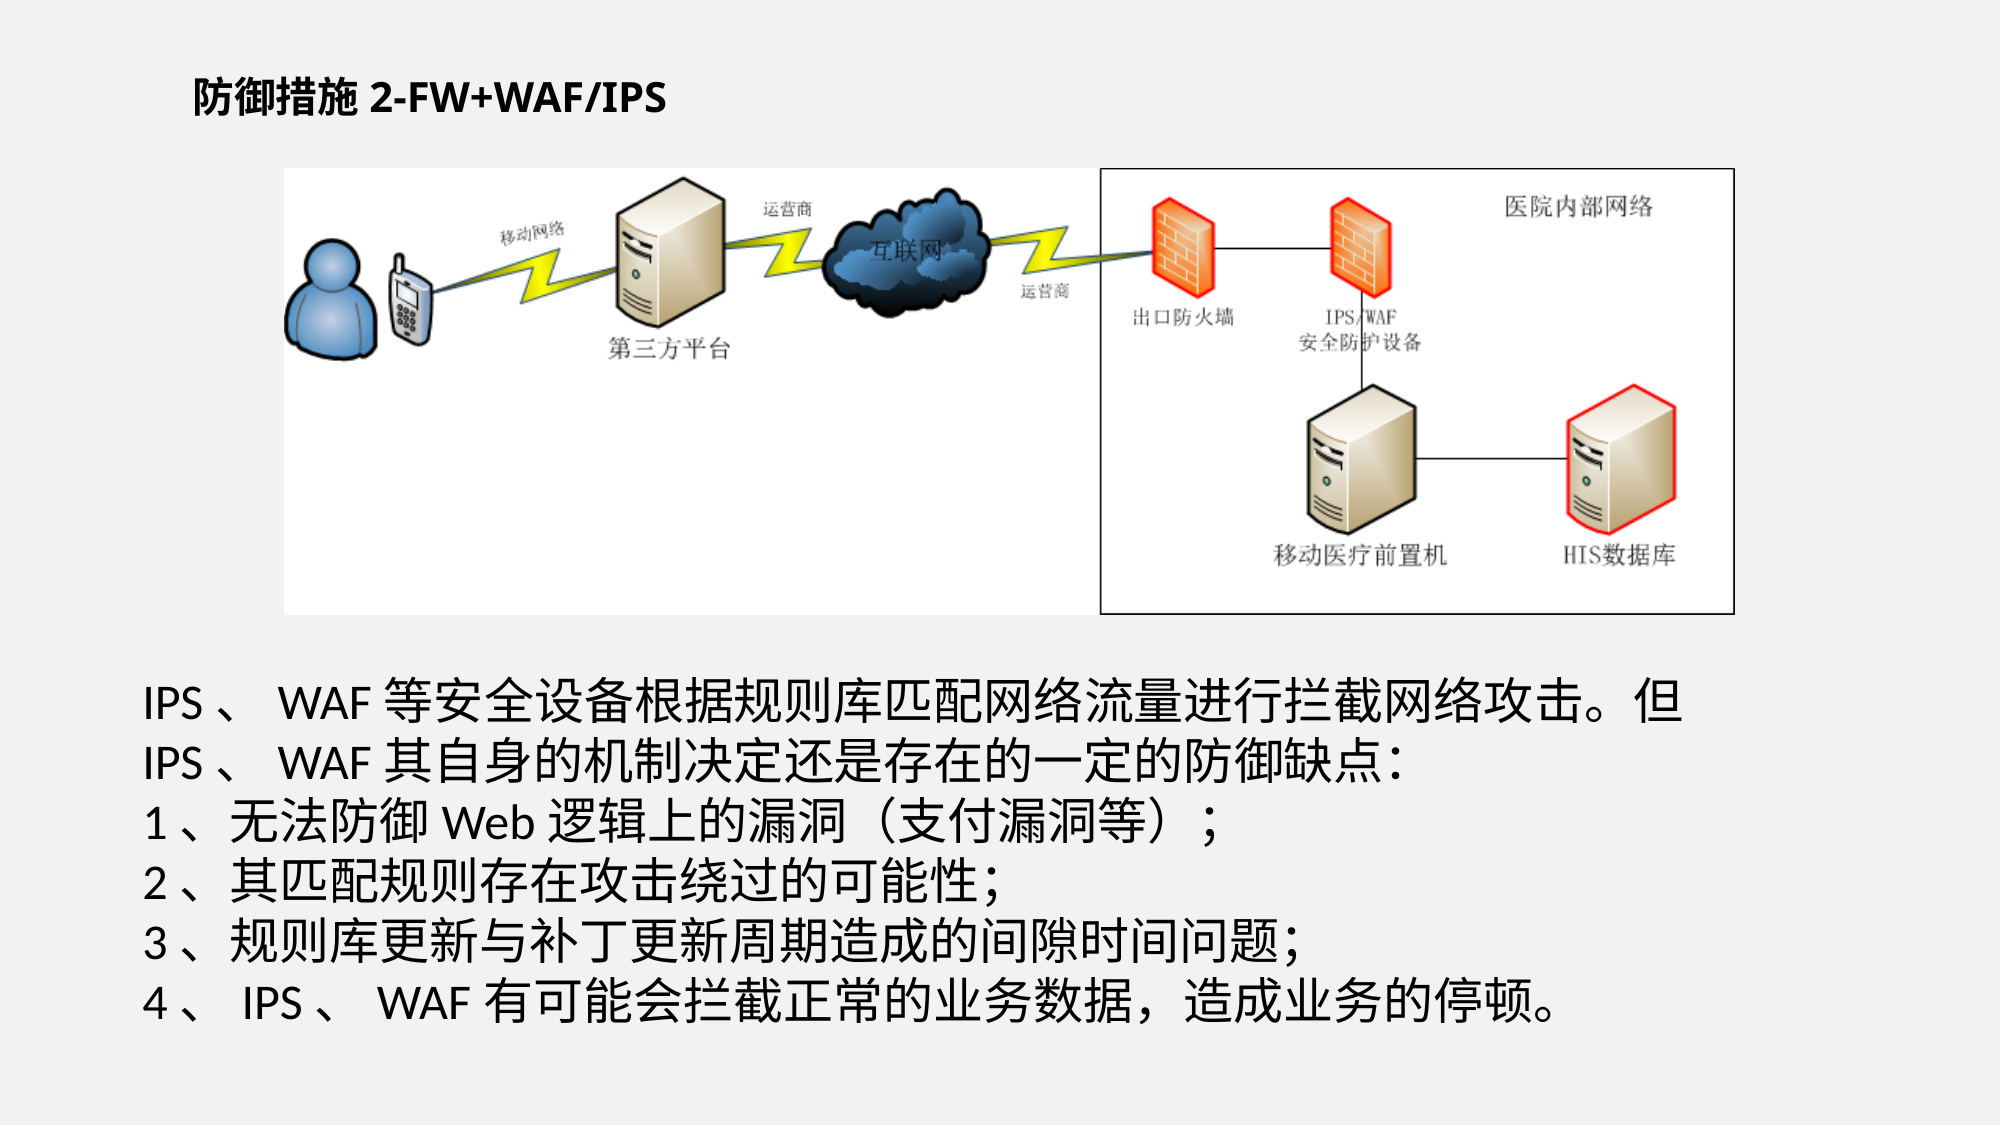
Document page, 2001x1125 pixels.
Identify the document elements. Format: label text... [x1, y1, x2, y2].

text_box IPS、WAF等安全设备根据规则库匹配网络流量进行拦截网络攻击。但IPS、WAF其自身的机制决定还是存在的一定的防御缺点： 1、无法防御Web逻辑上的漏洞（支付漏洞等）； 2、其匹配规则存在攻击绕过的可能性； 3、规则库更新与补丁更新周期造成的间隙时间问题； 4、IPS、WAF有可能会拦截正常的业务数据，造成业务的停顿。 [127, 662, 1798, 1037]
picture [284, 168, 1735, 615]
text_box 防御措施2-FW+WAF/IPS [177, 63, 683, 129]
